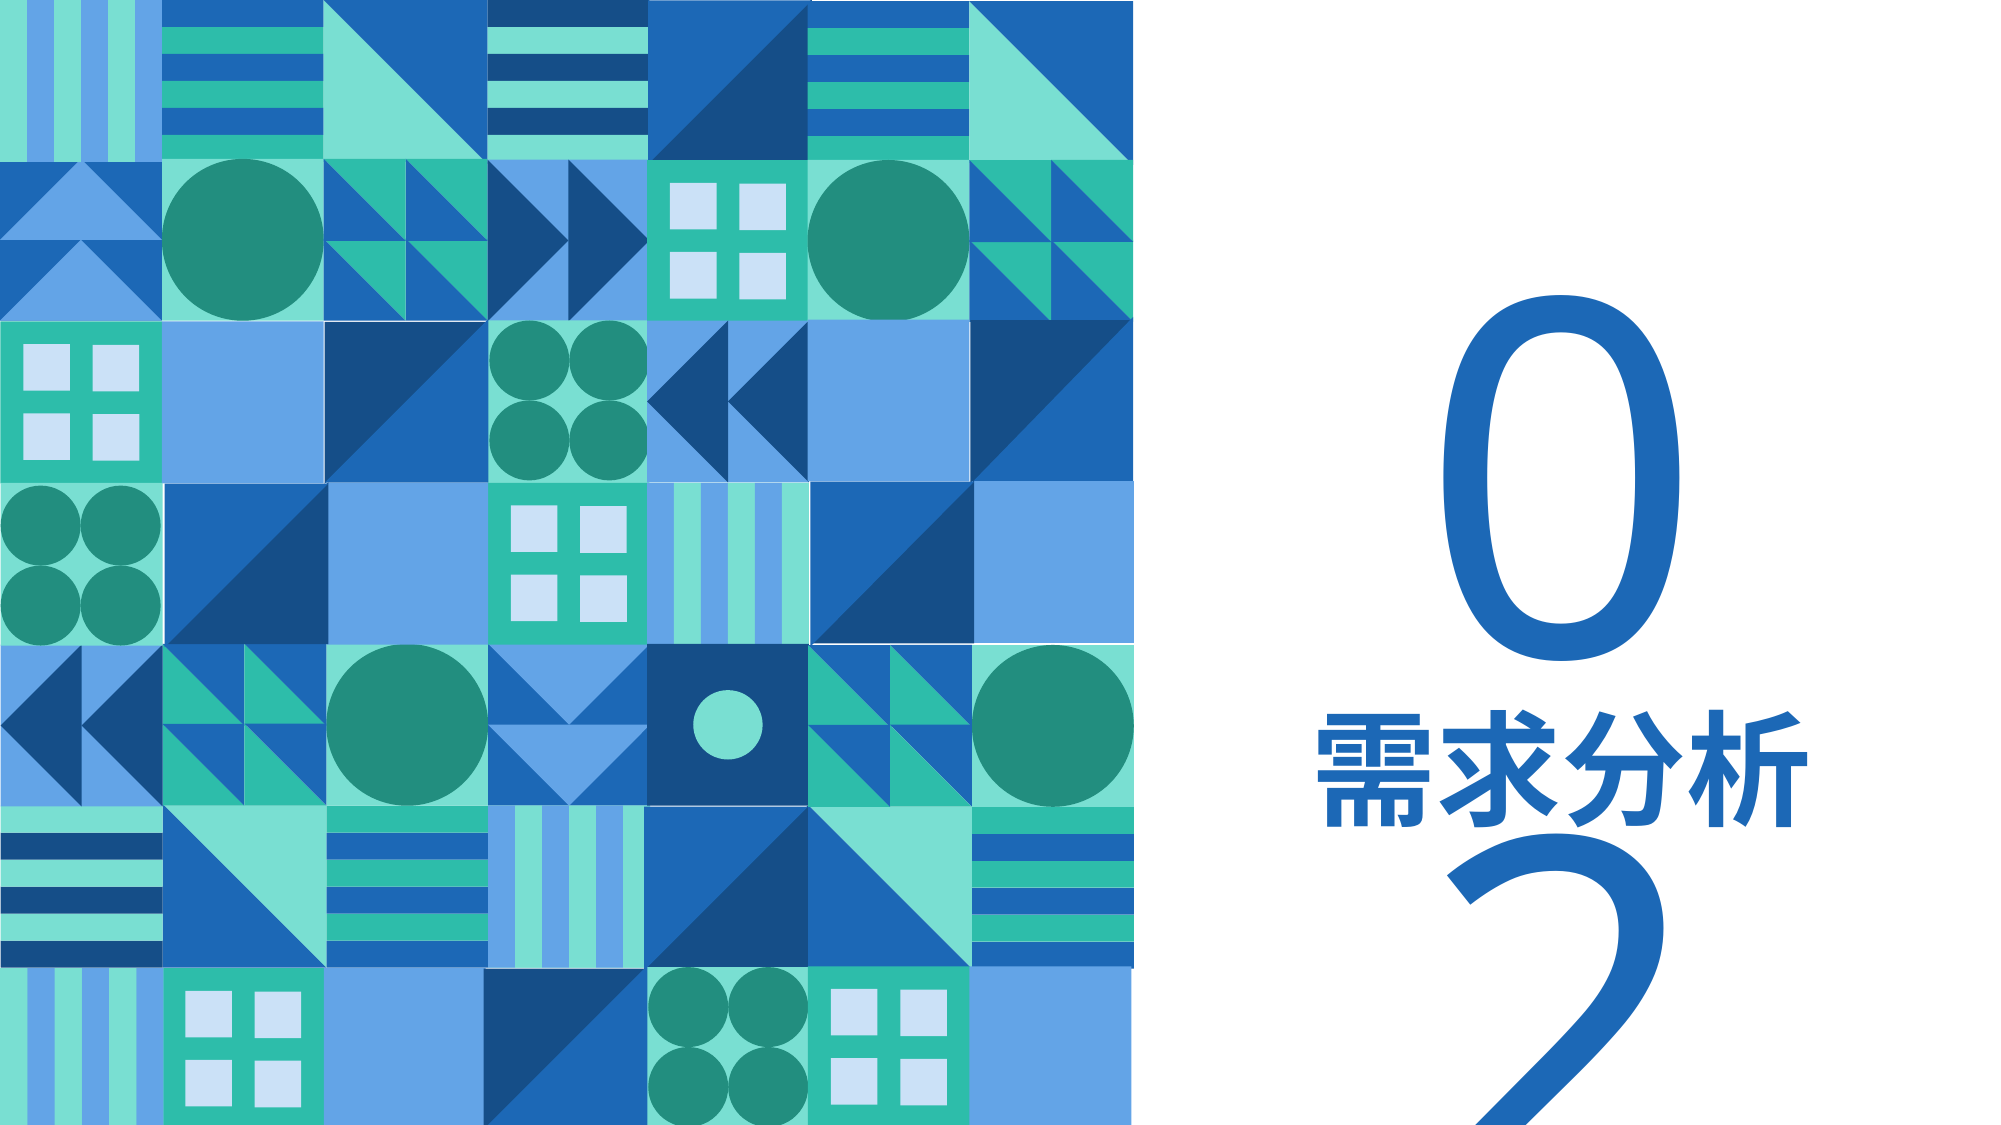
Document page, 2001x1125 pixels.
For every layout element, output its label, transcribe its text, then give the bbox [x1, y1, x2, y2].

list 需求分析 [1273, 700, 1850, 839]
list 02 [1273, 218, 1850, 700]
